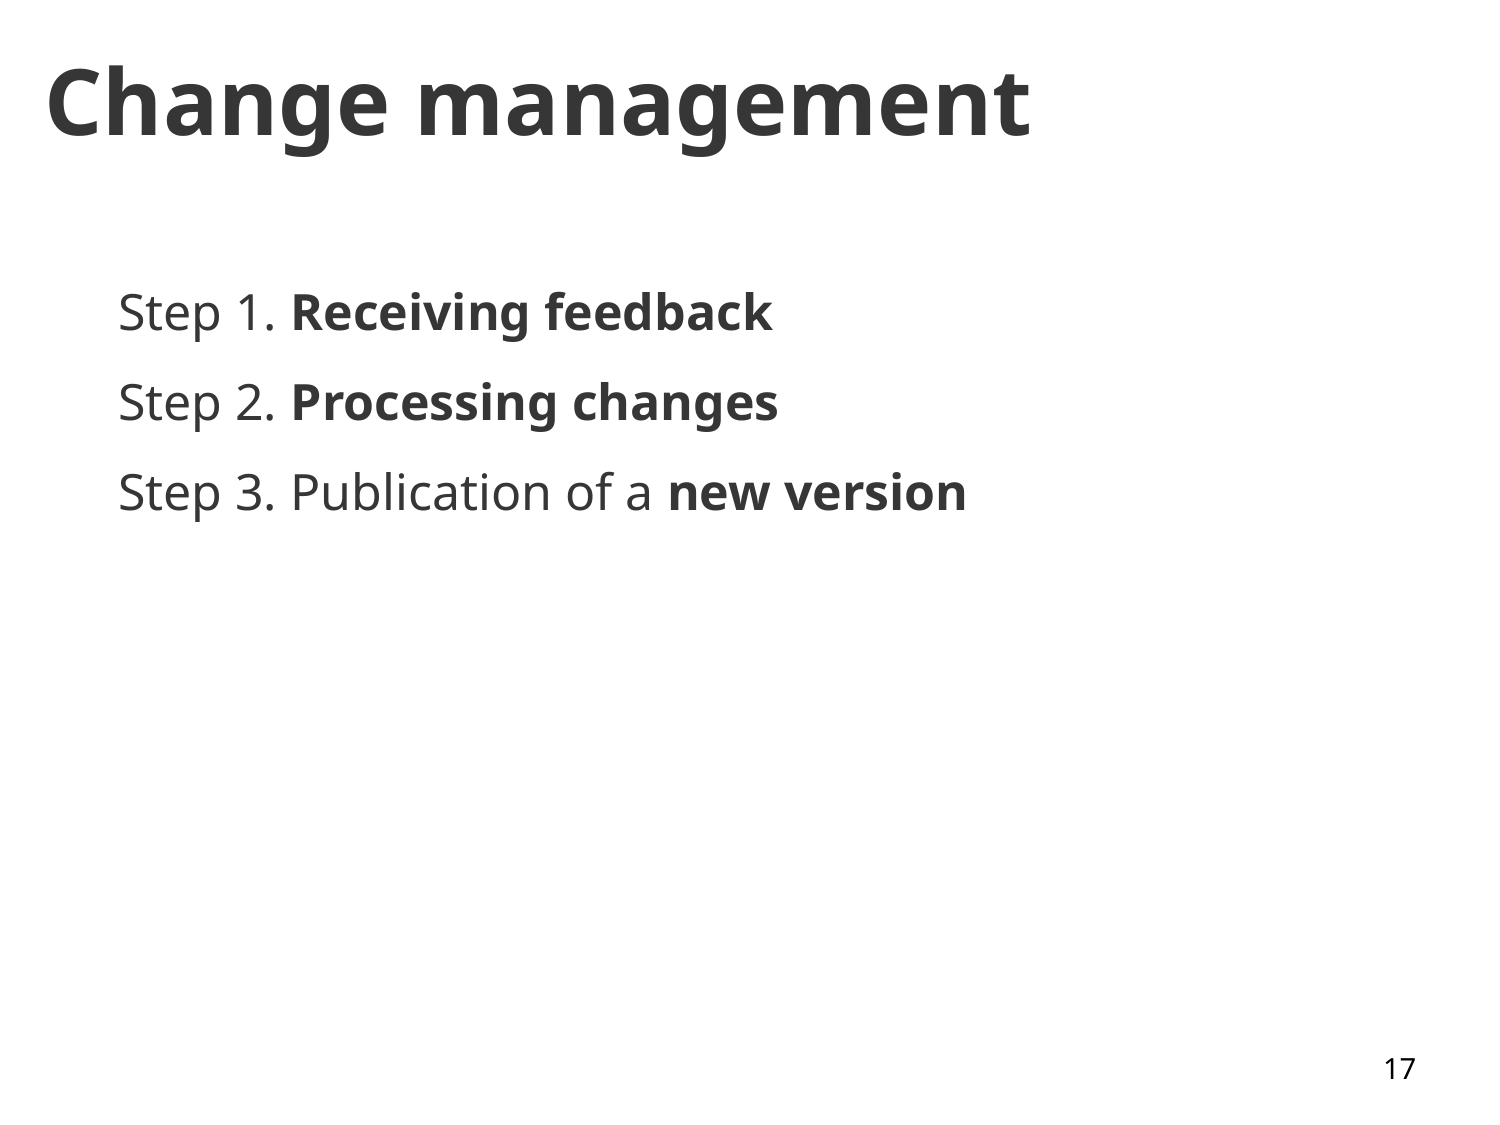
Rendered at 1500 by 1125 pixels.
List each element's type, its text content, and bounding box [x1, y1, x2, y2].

list Step 1. Receiving feedback Step 2. Processing changes Step 3. Publication of a new version [103, 243, 1397, 1063]
title Change management [29, 48, 1246, 232]
slide_number 17 [1352, 1042, 1447, 1104]
